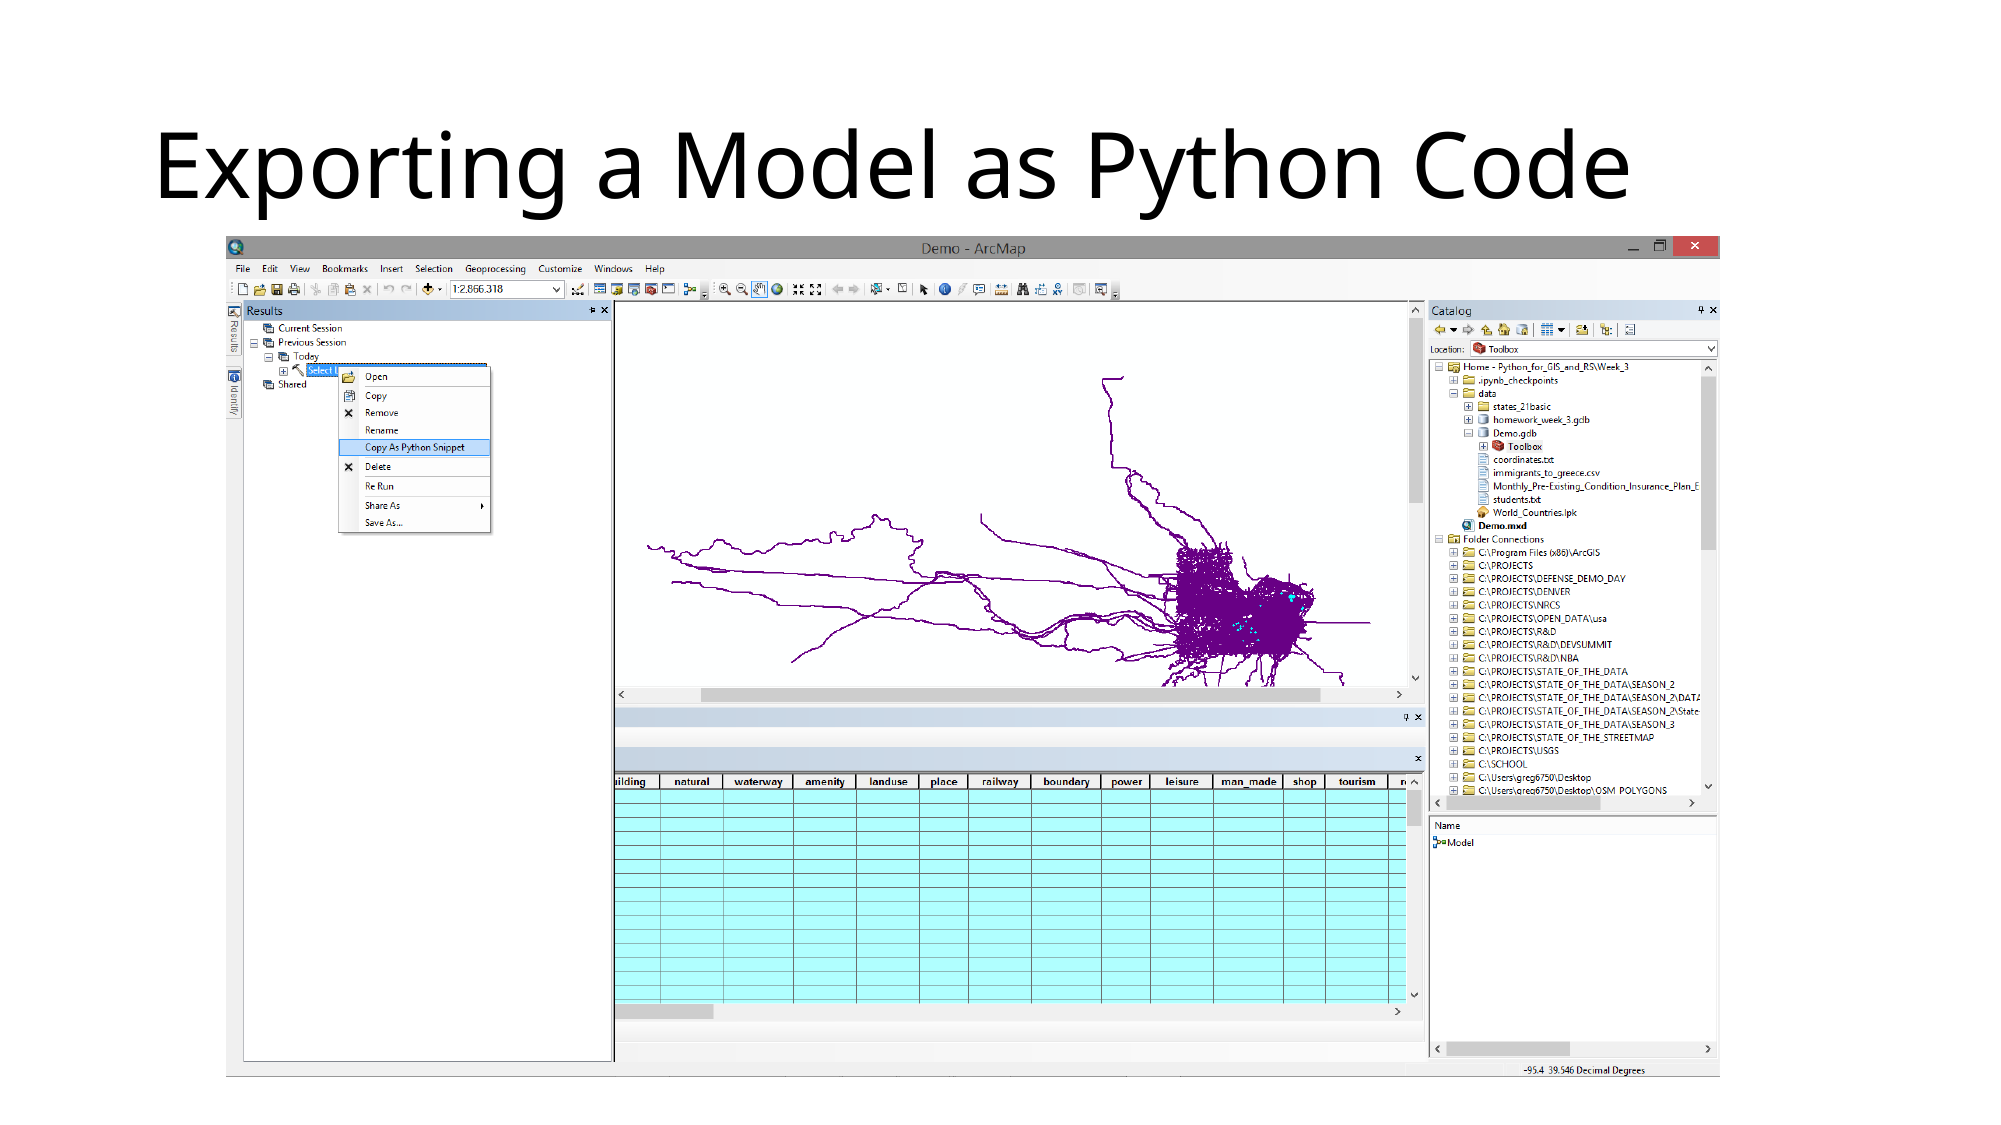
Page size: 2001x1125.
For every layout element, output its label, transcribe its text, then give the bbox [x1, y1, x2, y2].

picture [226, 236, 1720, 1077]
title Exporting a Model as Python Code [137, 59, 1863, 278]
